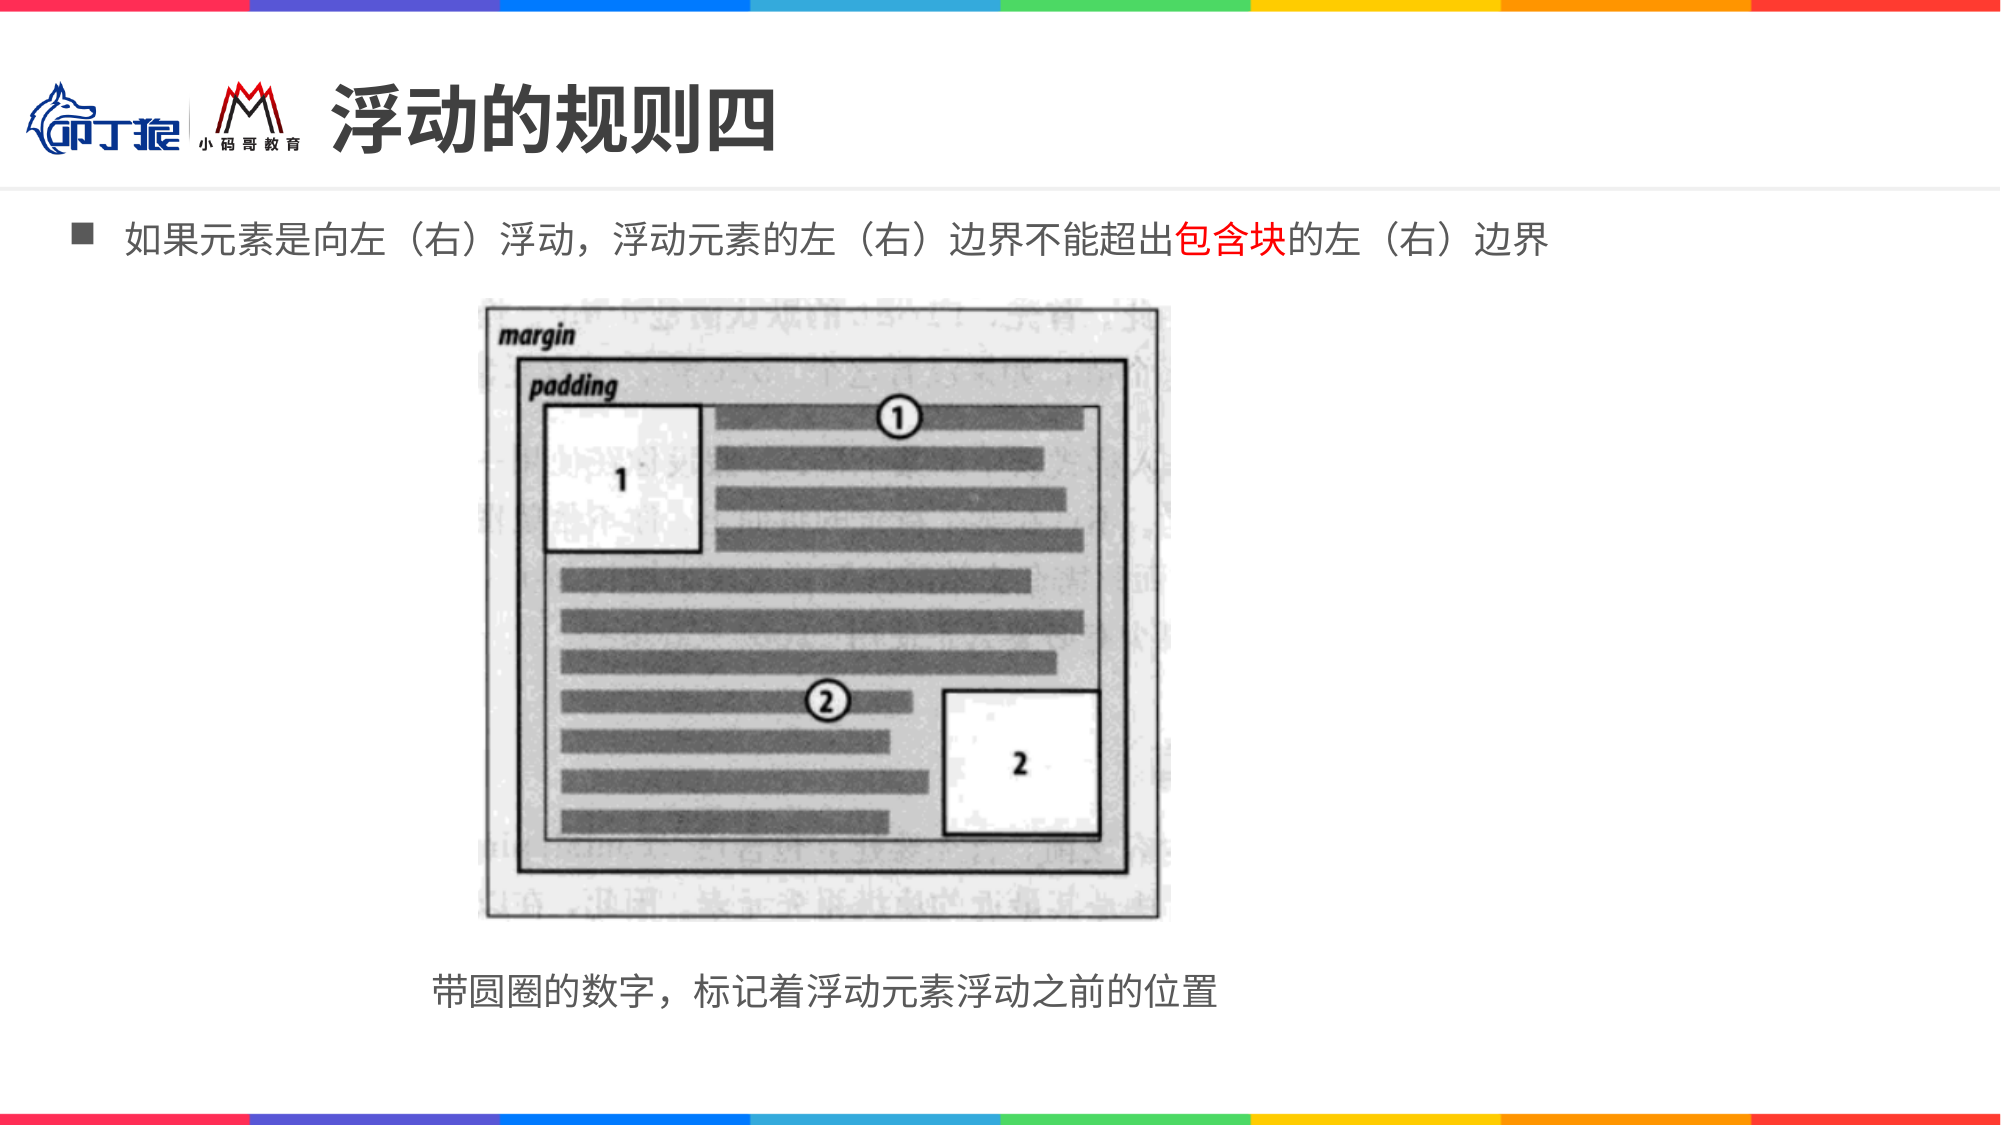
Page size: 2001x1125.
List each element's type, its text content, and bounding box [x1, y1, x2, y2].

picture [0, 0, 2001, 1125]
text_box 如果元素是向左（右）浮动，浮动元素的左（右）边界不能超出包含块的左（右）边界 [53, 202, 1941, 279]
text_box 带圆圈的数字，标记着浮动元素浮动之前的位置 [353, 953, 1297, 1030]
title 浮动的规则四 [314, 64, 1968, 182]
